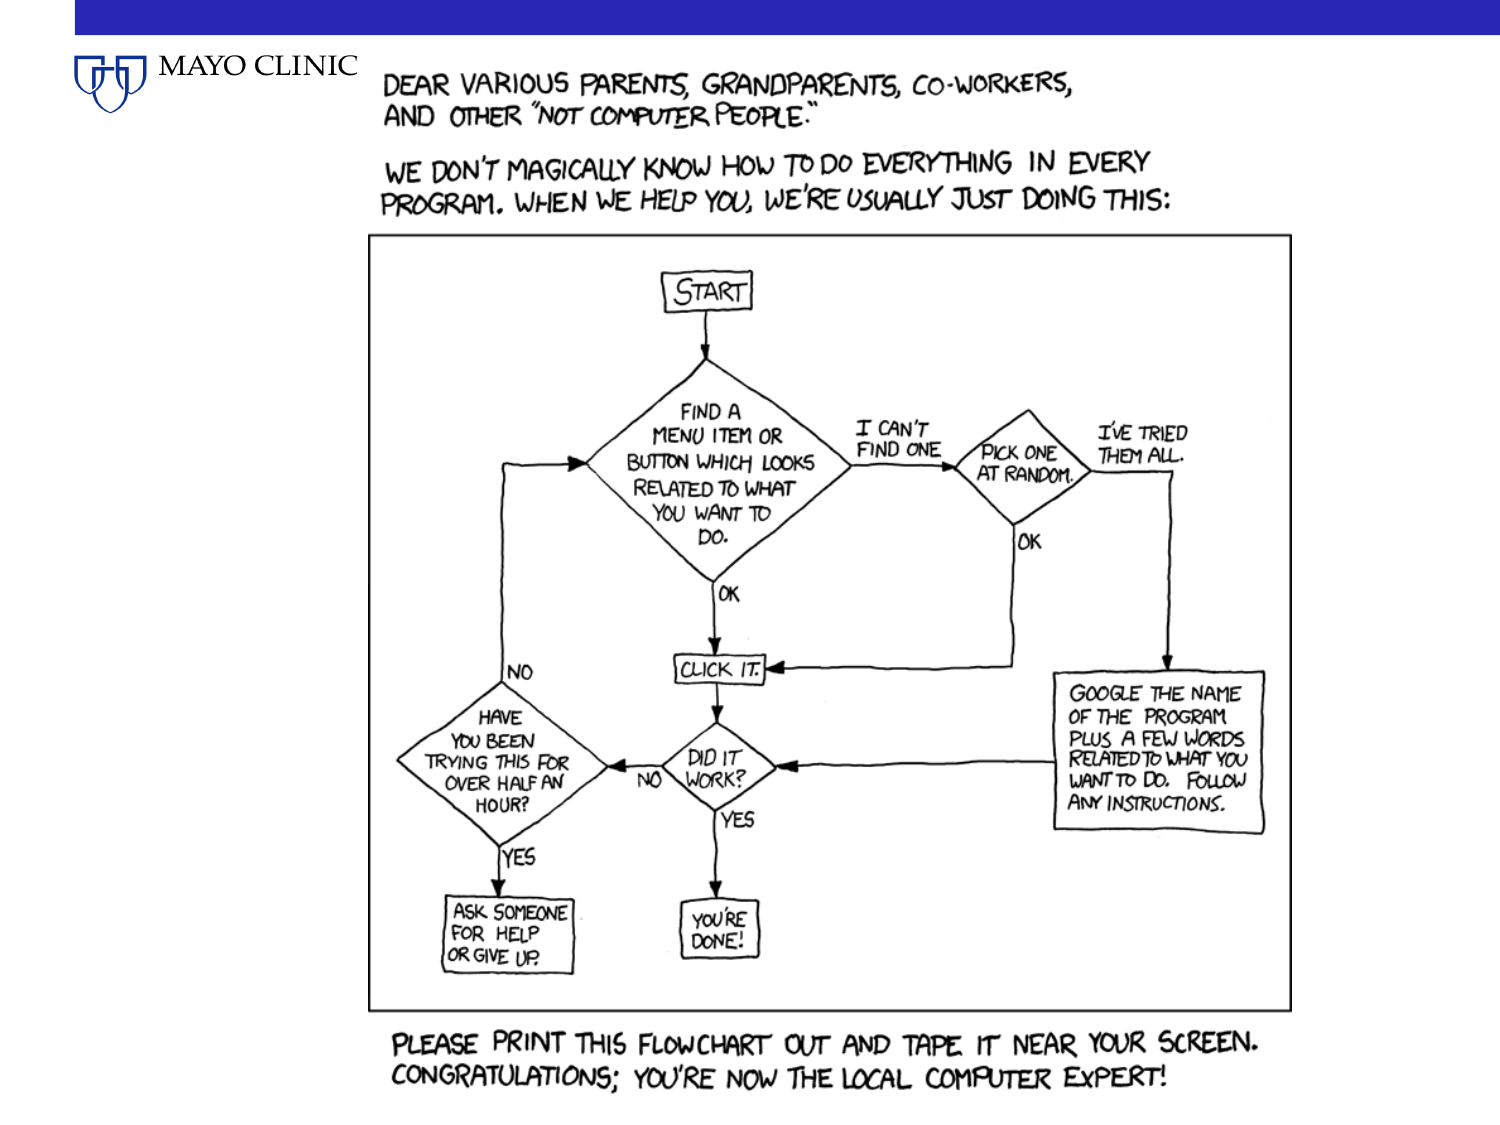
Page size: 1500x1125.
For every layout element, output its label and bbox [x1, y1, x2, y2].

list [0, 62, 1500, 1101]
picture [65, 46, 366, 62]
